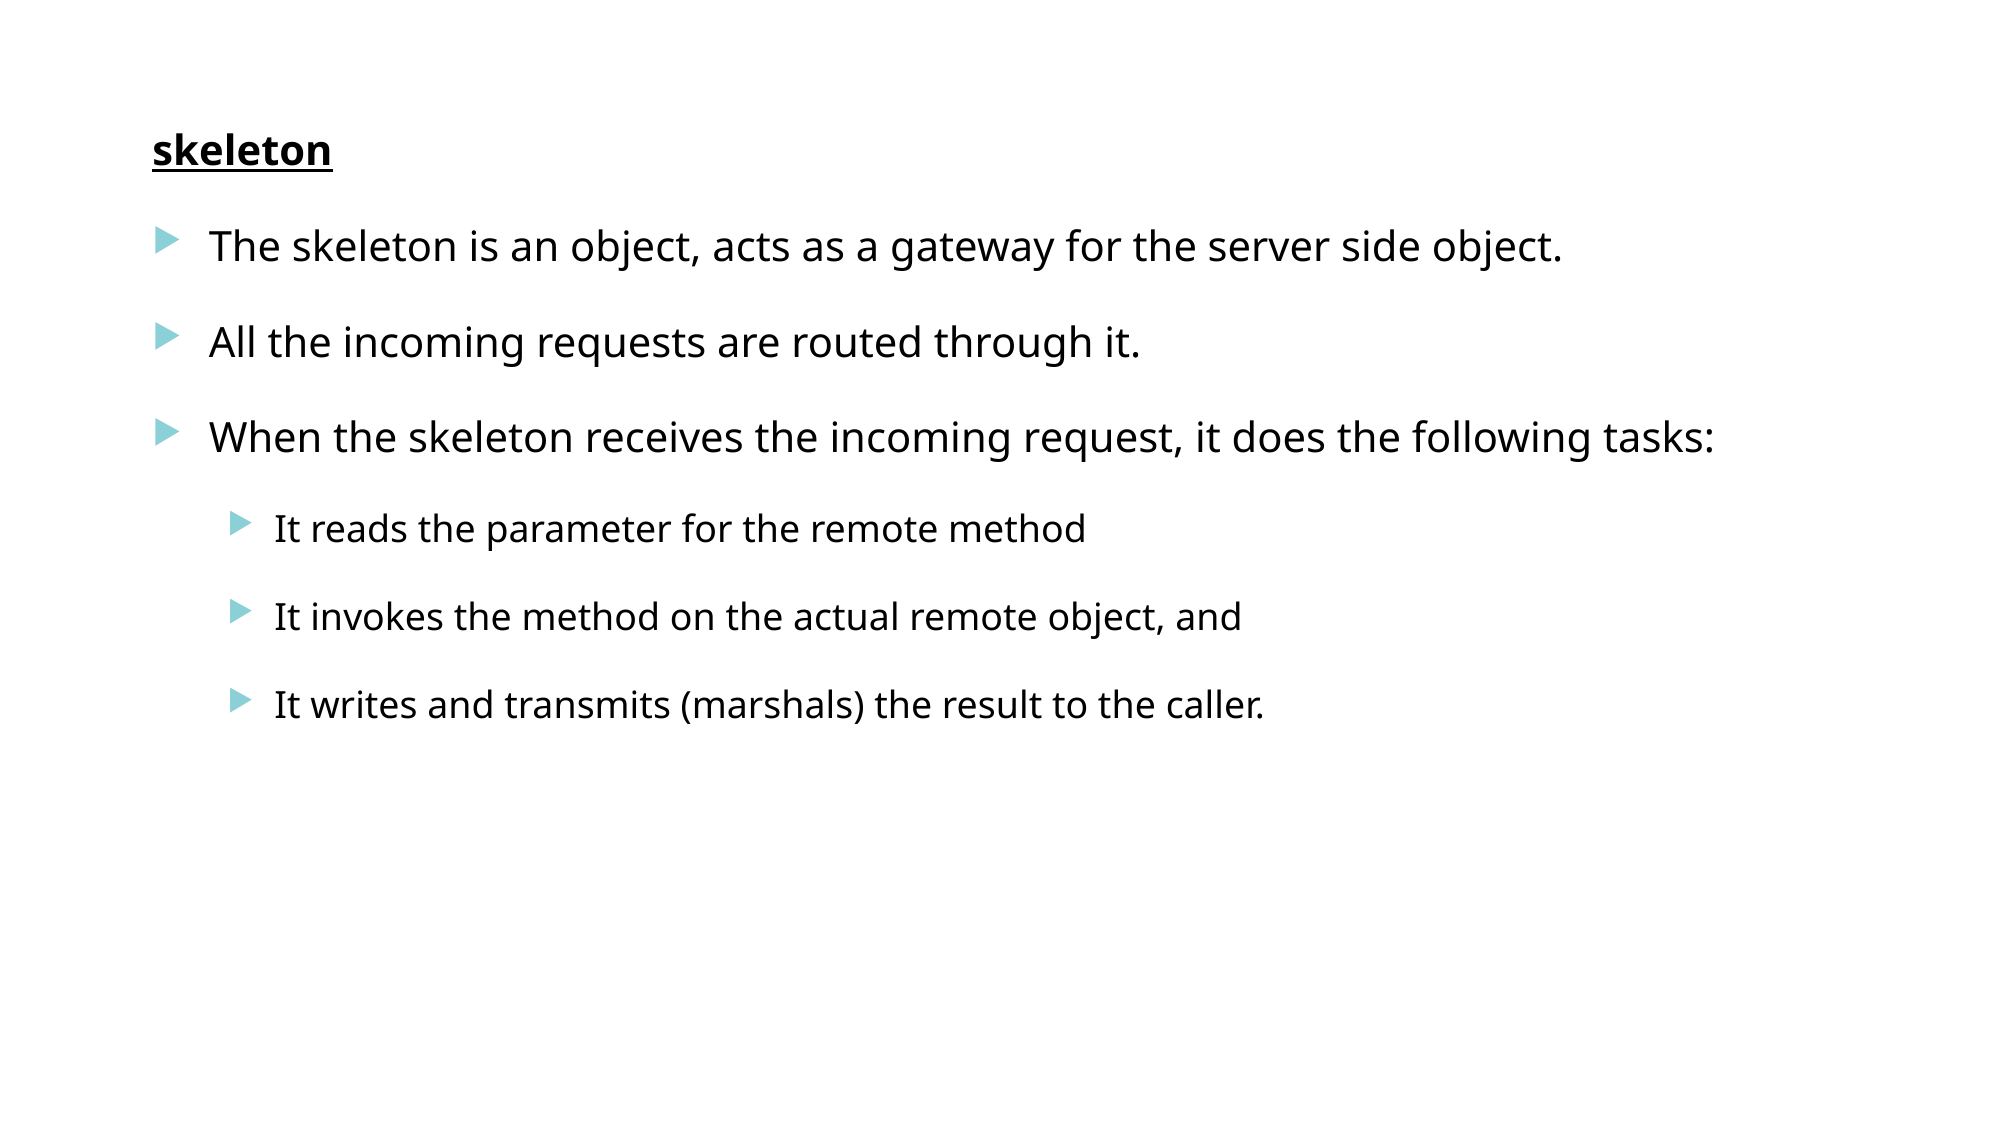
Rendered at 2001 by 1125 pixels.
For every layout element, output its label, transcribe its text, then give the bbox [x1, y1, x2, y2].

list skeleton The skeleton is an object, acts as a gateway for the server side object. All the incoming requests are routed through it. When the skeleton receives the incoming request, it does the following tasks: It reads the parameter for the remote method It invokes the method on the actual remote object, and It writes and transmits (marshals) the result to the caller. [137, 91, 1863, 1014]
